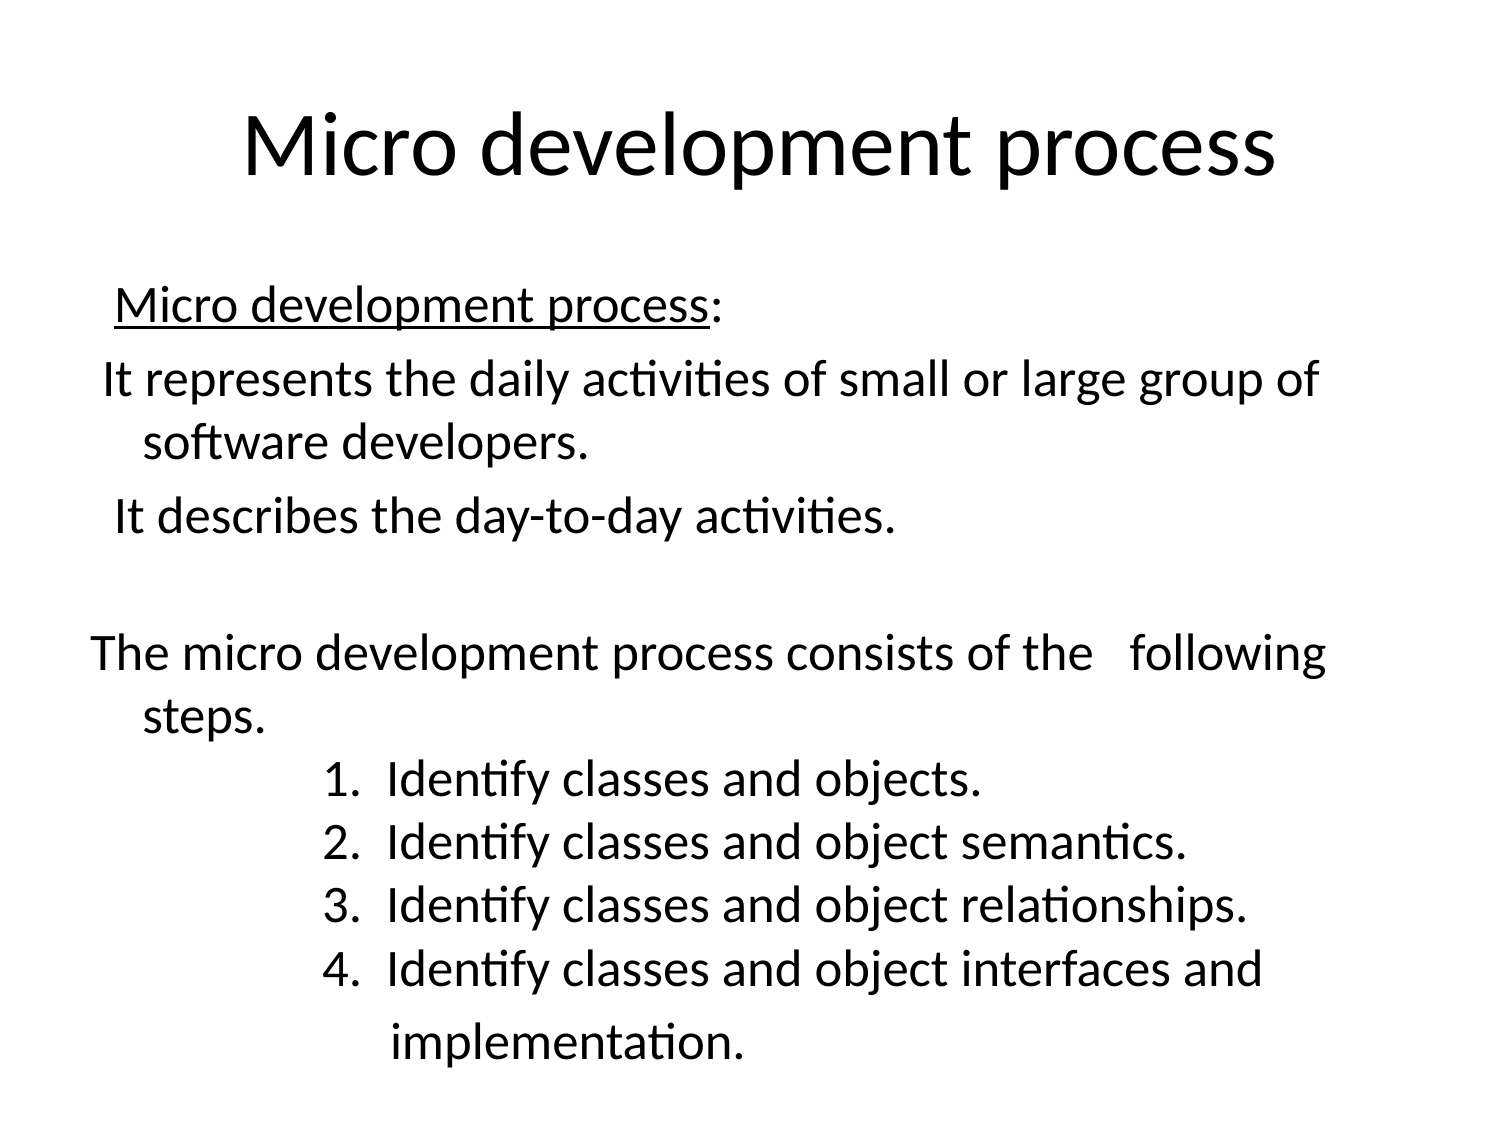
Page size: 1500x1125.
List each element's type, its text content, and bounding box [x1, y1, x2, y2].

list Micro development process: It represents the daily activities of small or large group of software developers. It describes the day-to-day activities. The micro development process consists of the following steps. 1. Identify classes and objects. 2. Identify classes and object semantics. 3. Identify classes and object relationships. 4. Identify classes and object interfaces and implementation. [75, 262, 1425, 1088]
title Micro development process [75, 45, 1425, 233]
